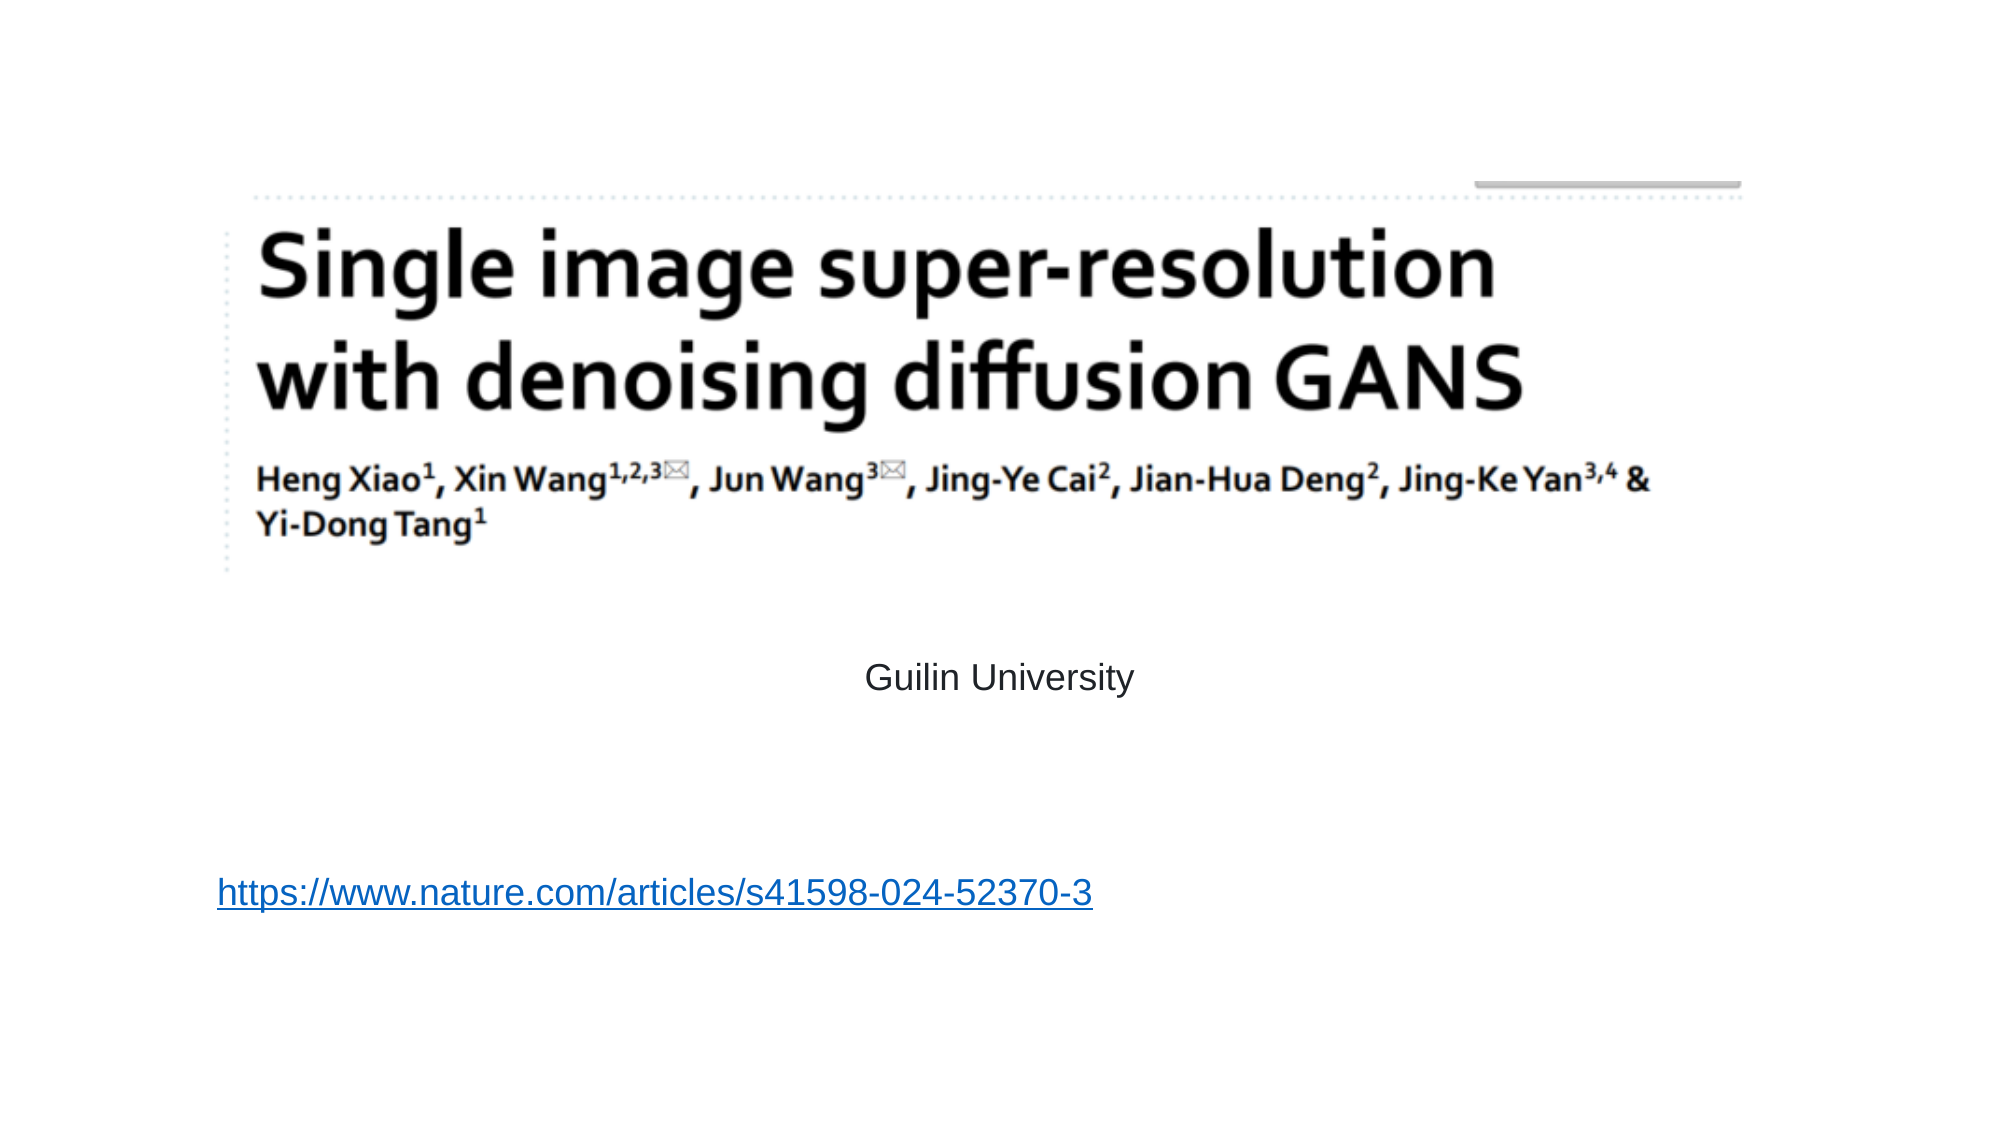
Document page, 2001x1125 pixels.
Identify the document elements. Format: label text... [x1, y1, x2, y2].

text_box https://www.nature.com/articles/s41598-024-52370-3 [202, 860, 1203, 921]
text_box Guilin University [849, 645, 1150, 705]
picture [202, 181, 1798, 576]
